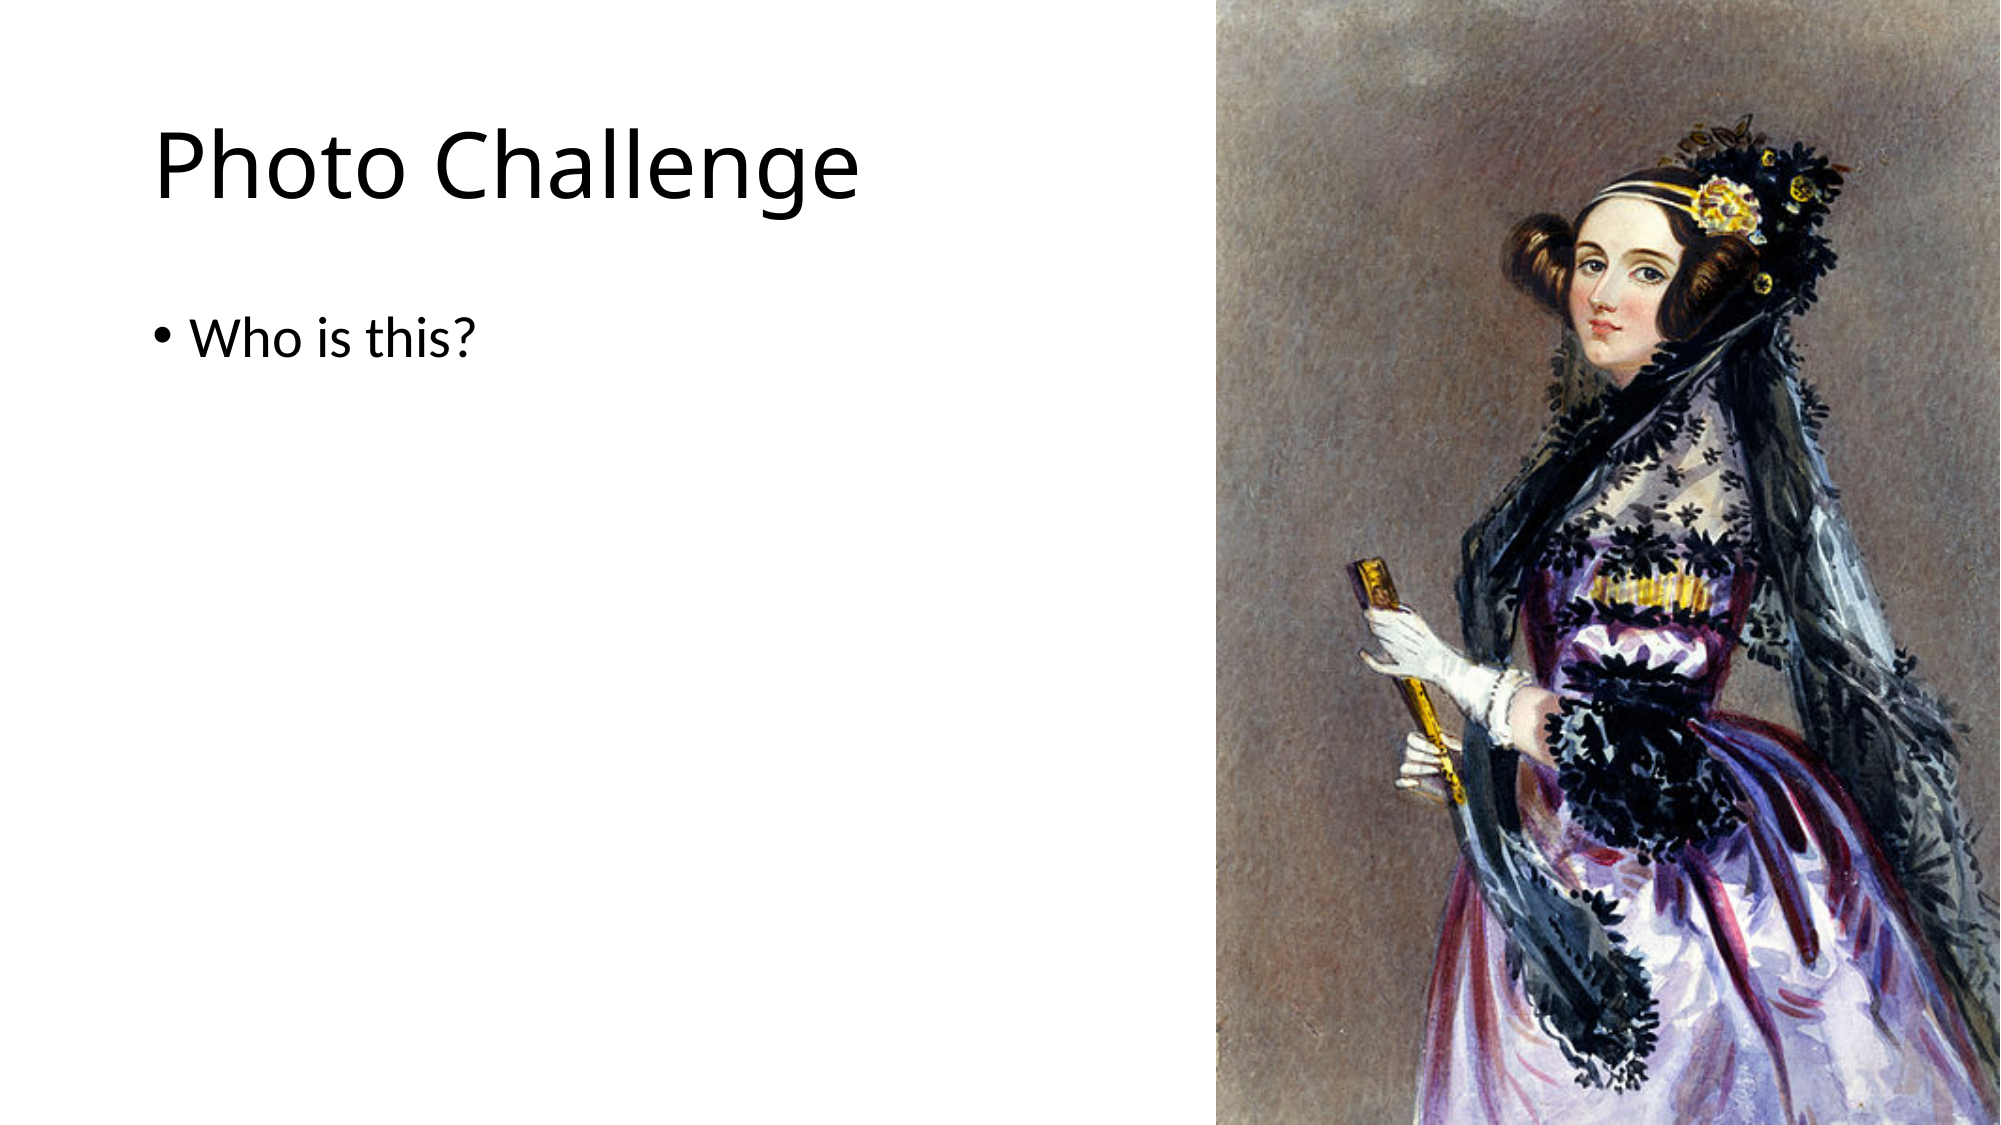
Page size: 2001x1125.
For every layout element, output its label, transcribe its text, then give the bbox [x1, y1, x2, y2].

picture [1216, 0, 2000, 1125]
title Photo Challenge [137, 59, 1216, 278]
list Who is this? [137, 299, 698, 1014]
